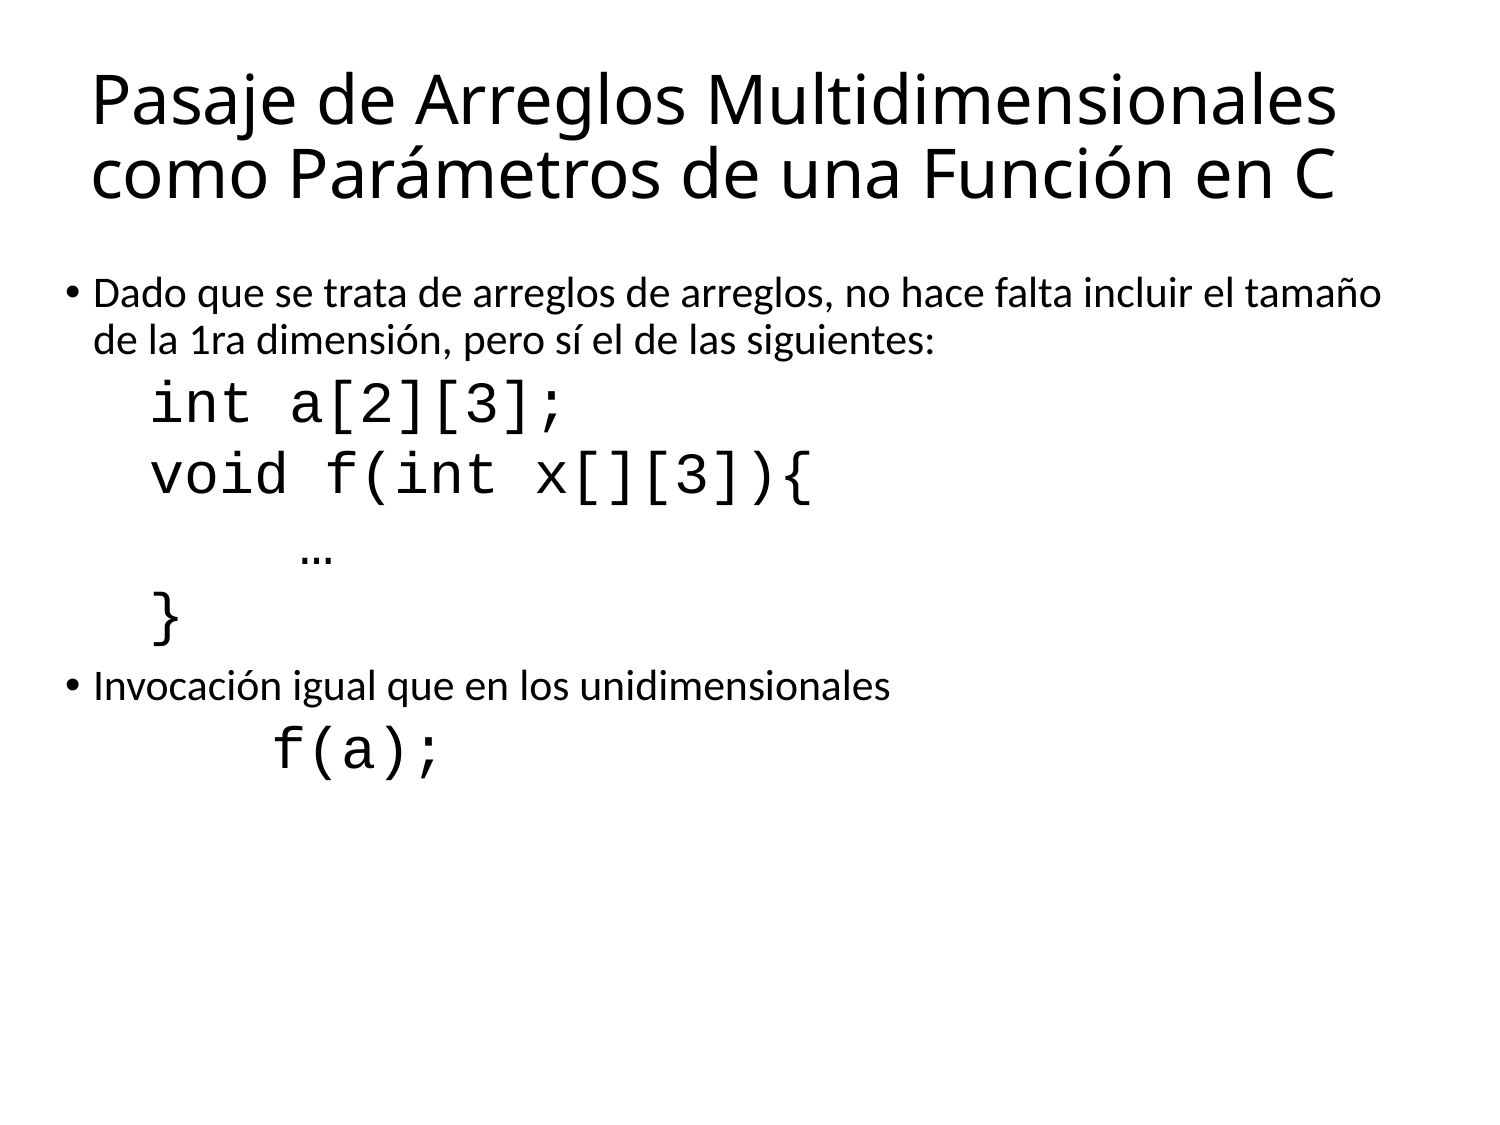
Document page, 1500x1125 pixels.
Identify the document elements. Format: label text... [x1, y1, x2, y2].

list Dado que se trata de arreglos de arreglos, no hace falta incluir el tamaño de la 1ra dimensión, pero sí el de las siguientes: int a[2][3]; void f(int x[][3]){ … } Invocación igual que en los unidimensionales f(a); [50, 262, 1450, 1006]
title Pasaje de Arreglos Multidimensionales como Parámetros de una Función en C [75, 45, 1450, 233]
